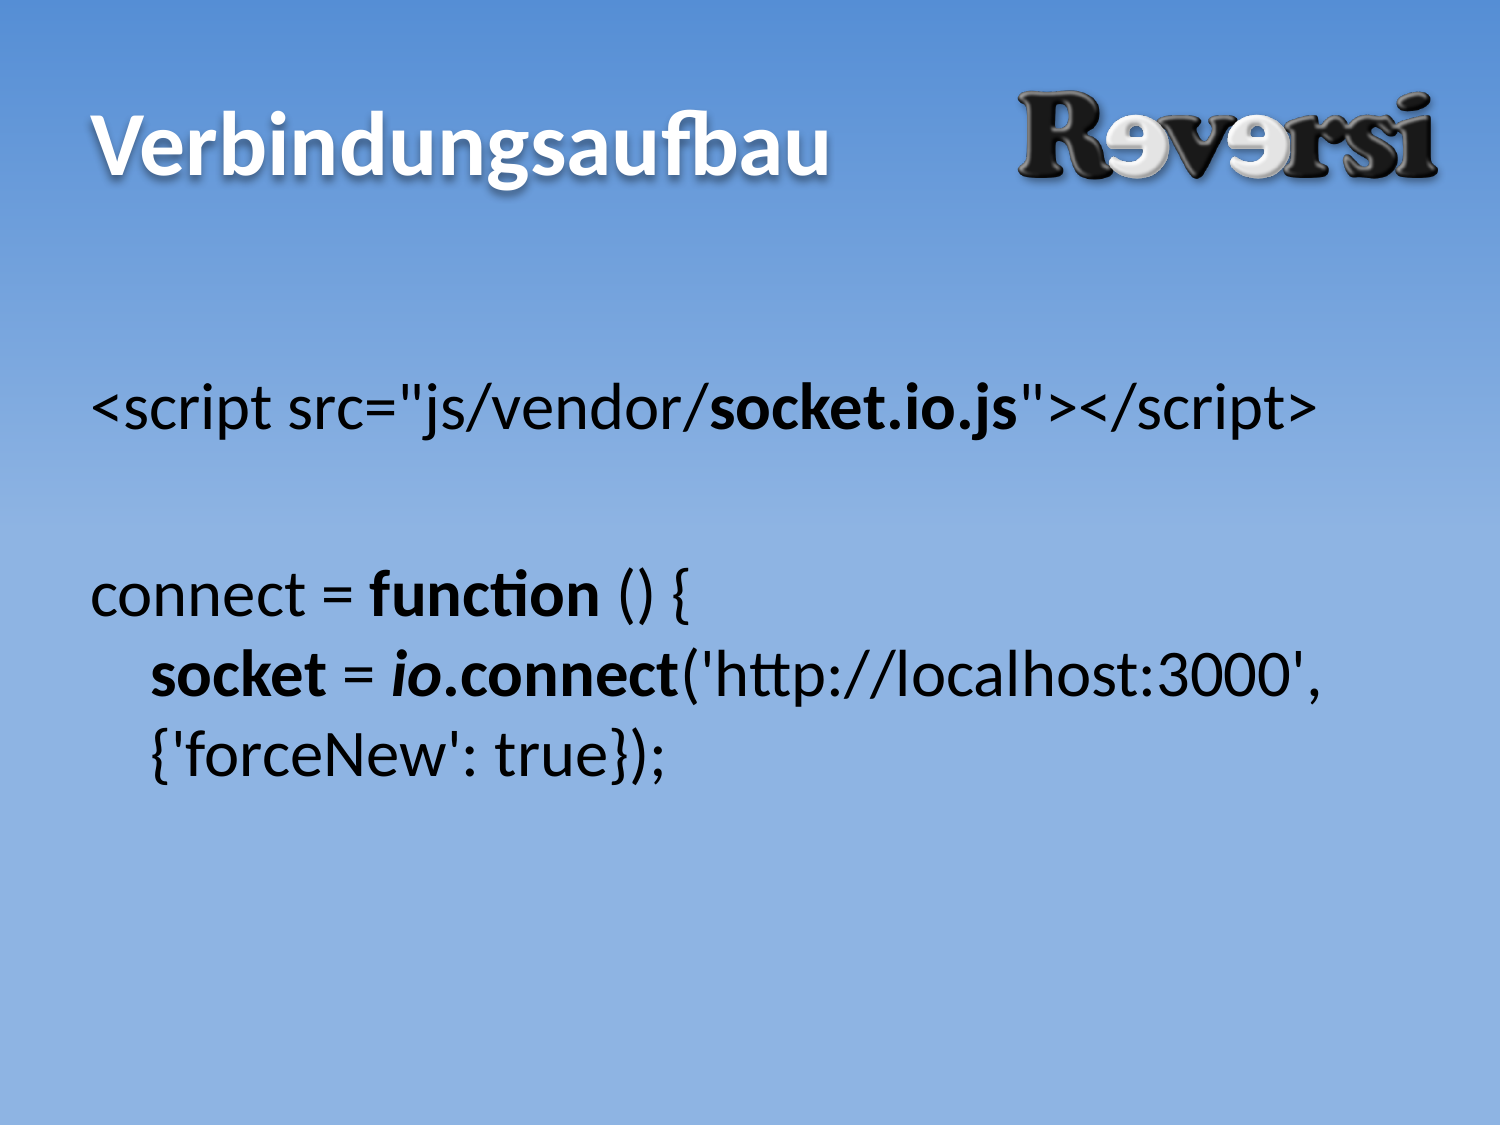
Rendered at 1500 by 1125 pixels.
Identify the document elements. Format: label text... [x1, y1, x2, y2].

list <script src="js/vendor/socket.io.js"></script> connect = function () { socket = io.connect('http://localhost:3000', {'forceNew': true}); [75, 262, 1459, 1005]
picture [1014, 89, 1444, 185]
title Verbindungsaufbau [75, 45, 1425, 233]
